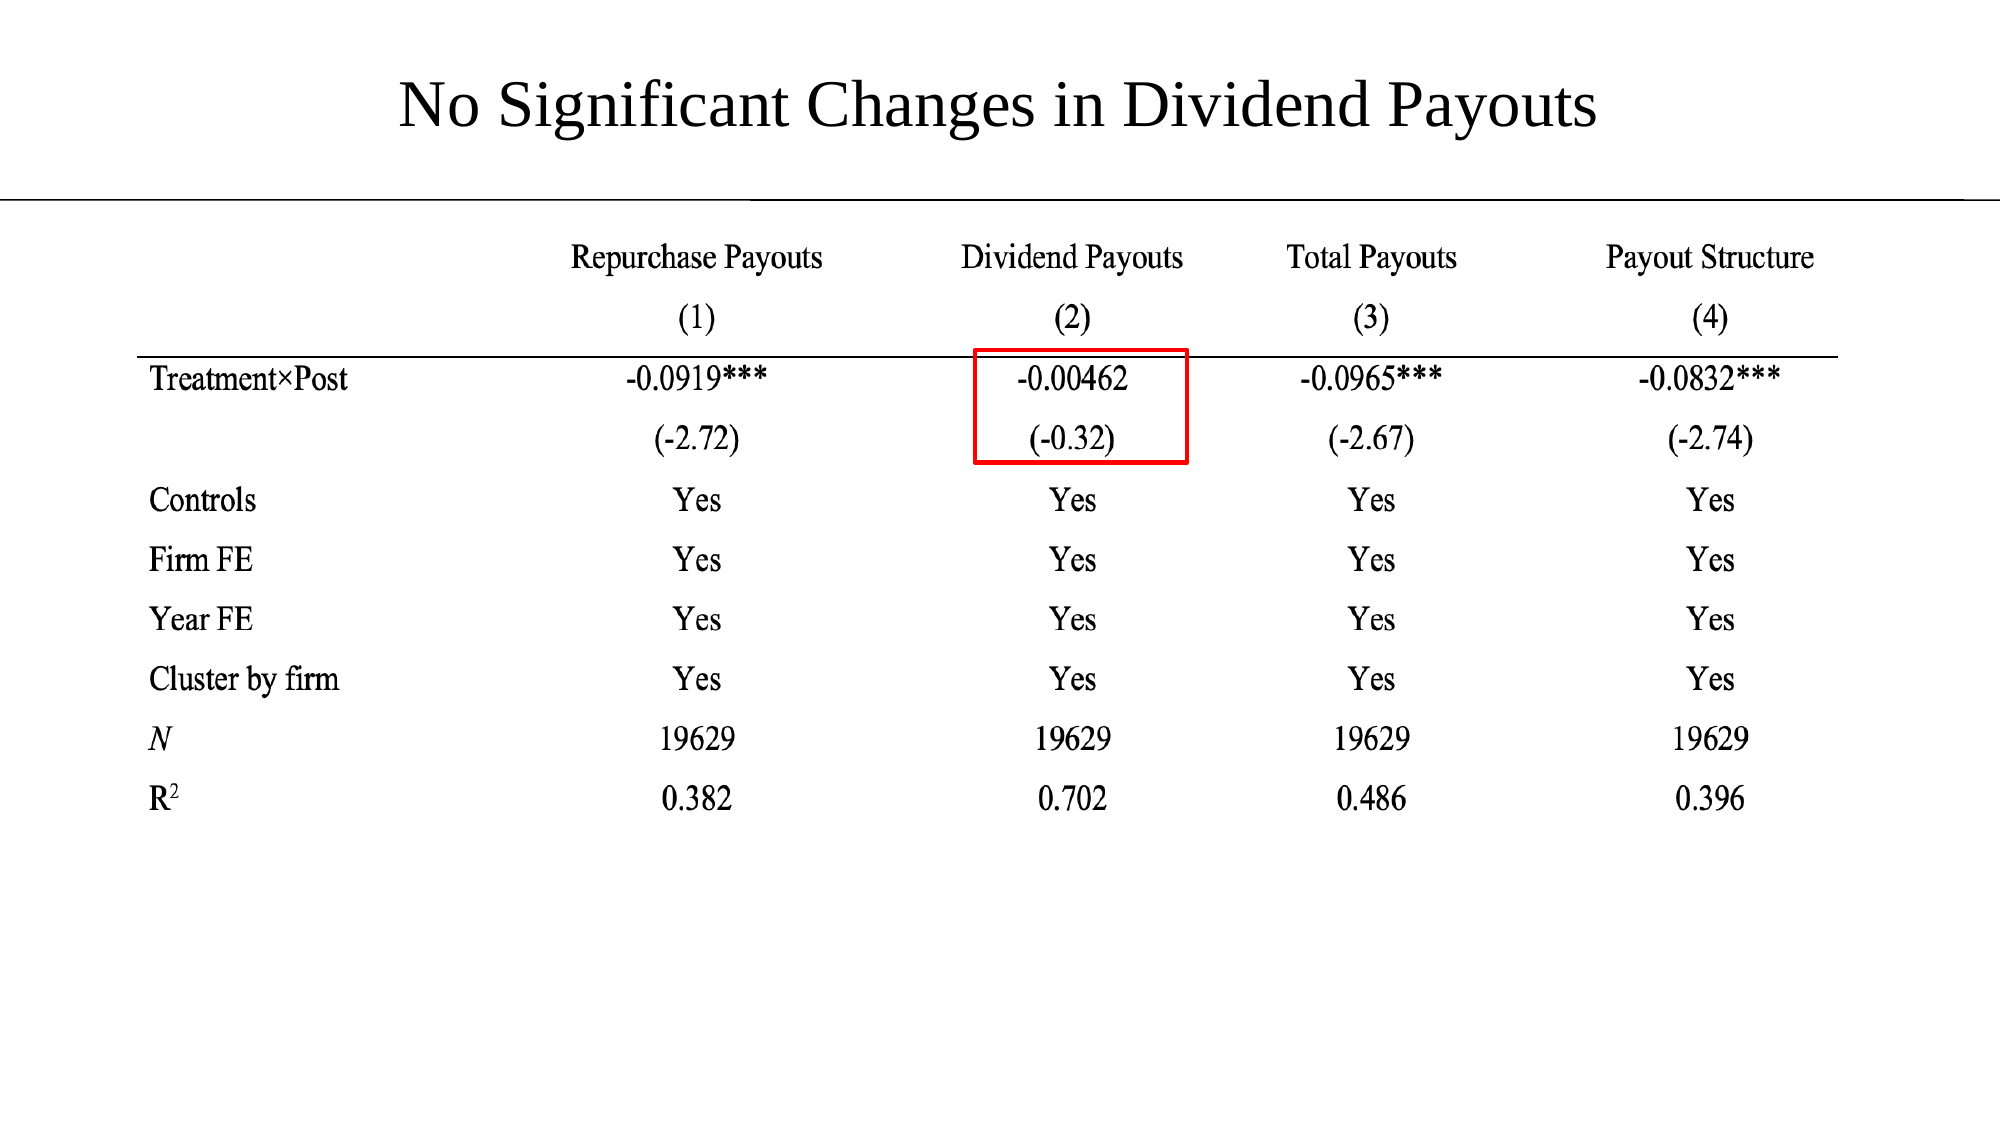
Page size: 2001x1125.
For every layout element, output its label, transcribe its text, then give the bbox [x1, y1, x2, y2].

text_box No Significant Changes in Dividend Payouts [249, 0, 1750, 200]
picture [137, 239, 1838, 826]
